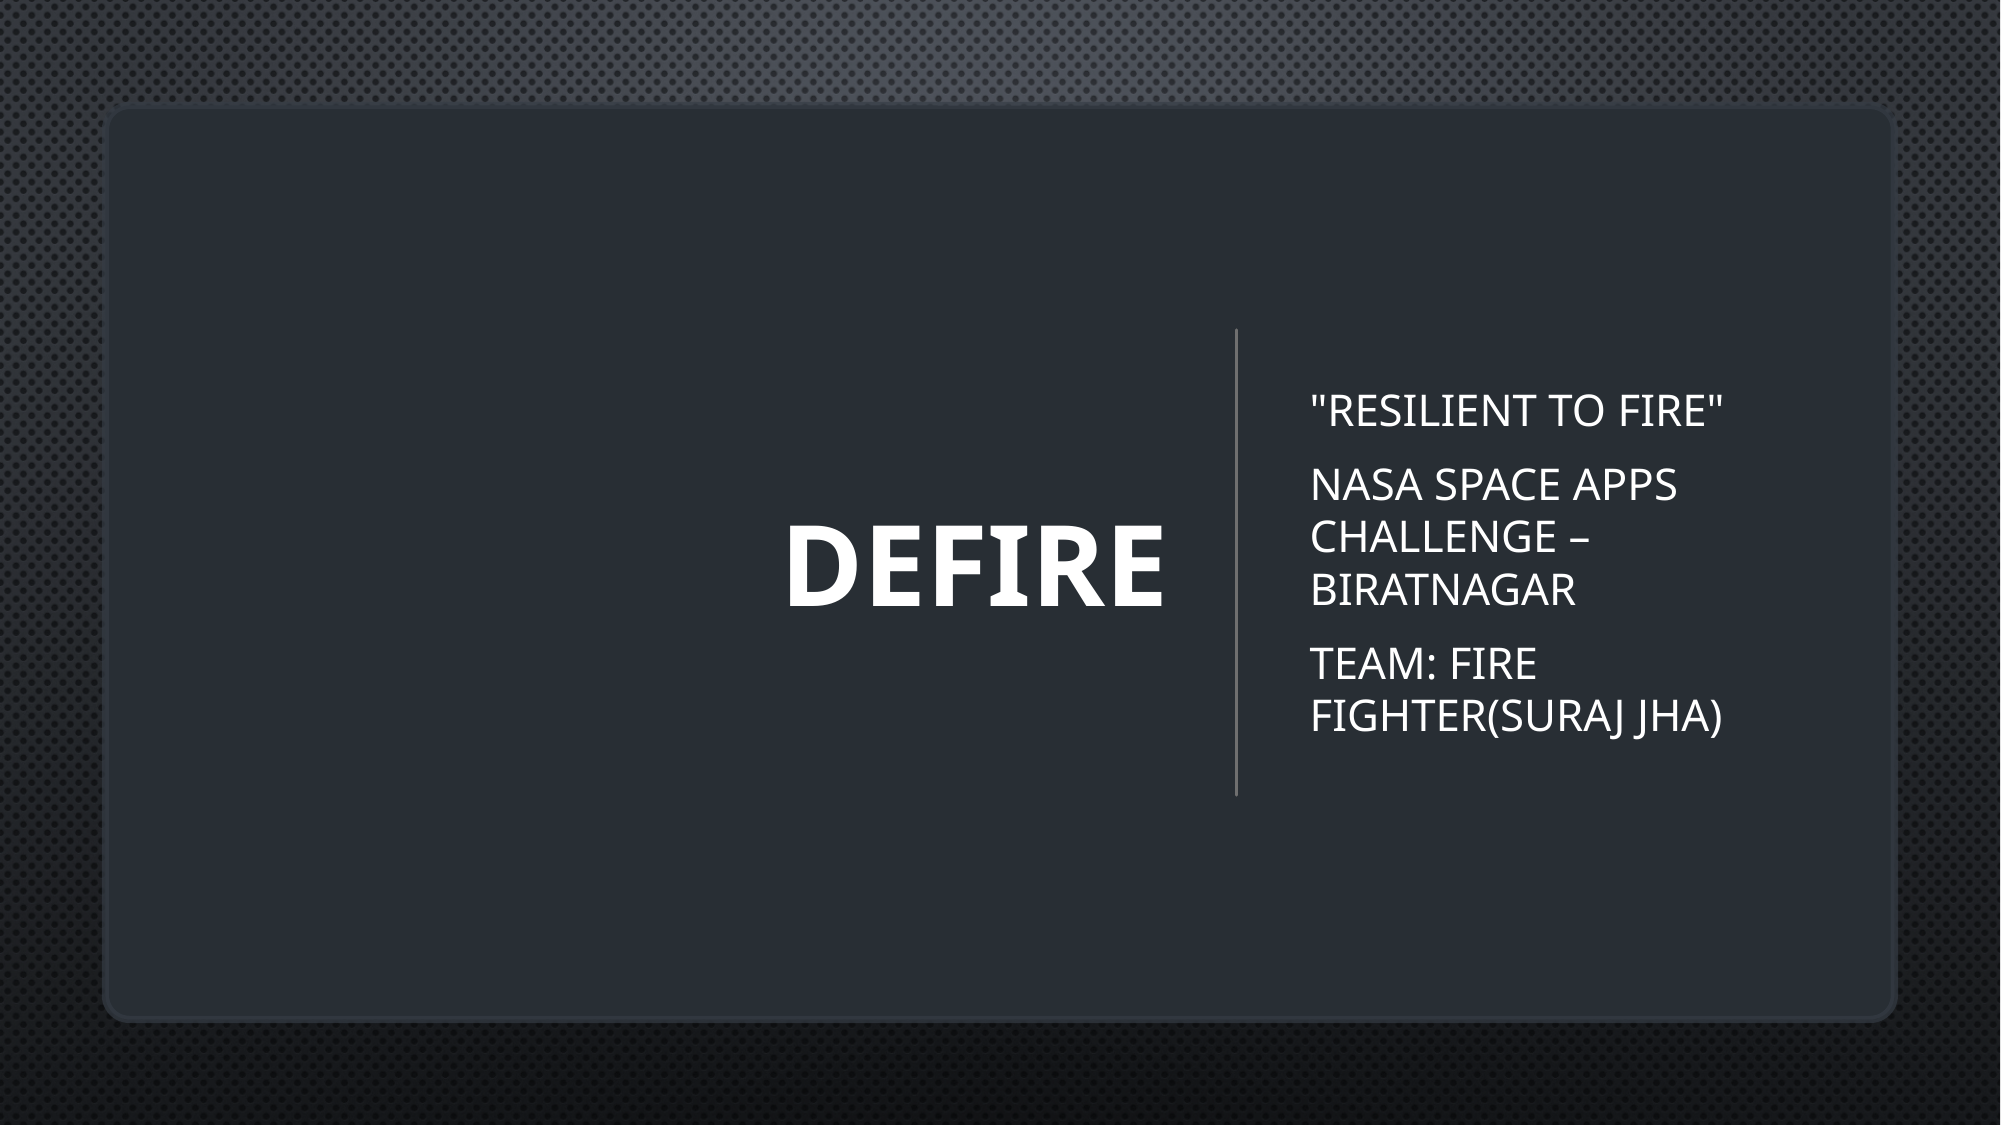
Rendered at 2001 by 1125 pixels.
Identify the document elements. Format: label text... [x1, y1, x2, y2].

title DEFIRE [187, 158, 1184, 966]
subtitle "Resilient To Fire" NASA Space Apps Challenge – Biratnagar Team: Fire Fighter(Suraj Jha) [1294, 158, 1779, 966]
text_box [103, 103, 1896, 1021]
